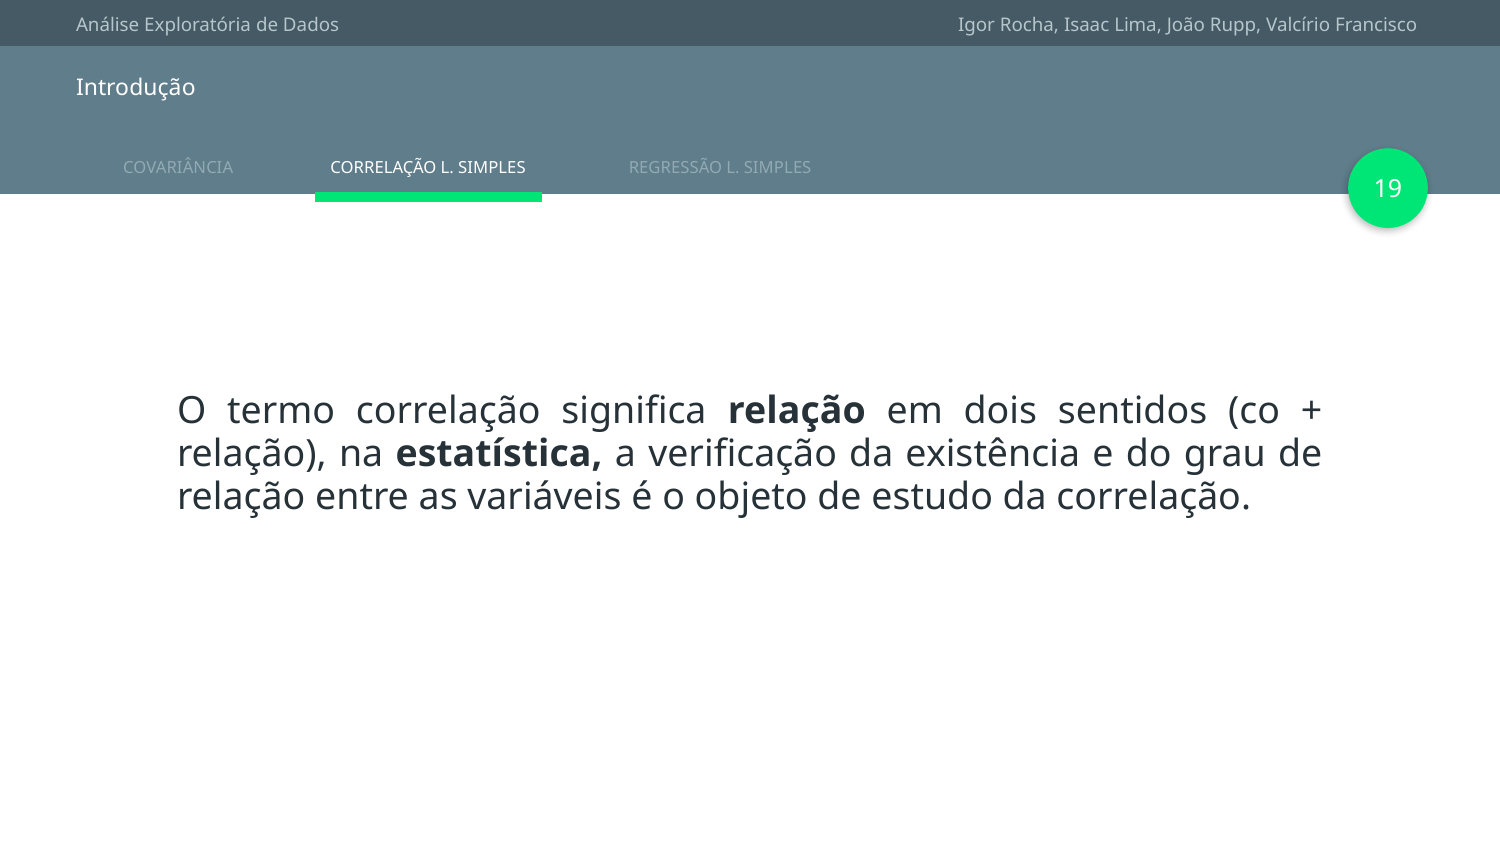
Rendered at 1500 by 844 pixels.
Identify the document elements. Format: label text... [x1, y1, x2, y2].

title Introdução [64, 70, 1447, 124]
slide_number ‹#› [1343, 151, 1433, 227]
text_box O termo correlação significa relação em dois sentidos (co + relação), na estatística, a verificação da existência e do grau de relação entre as variáveis é o objeto de estudo da correlação. [162, 374, 1338, 613]
